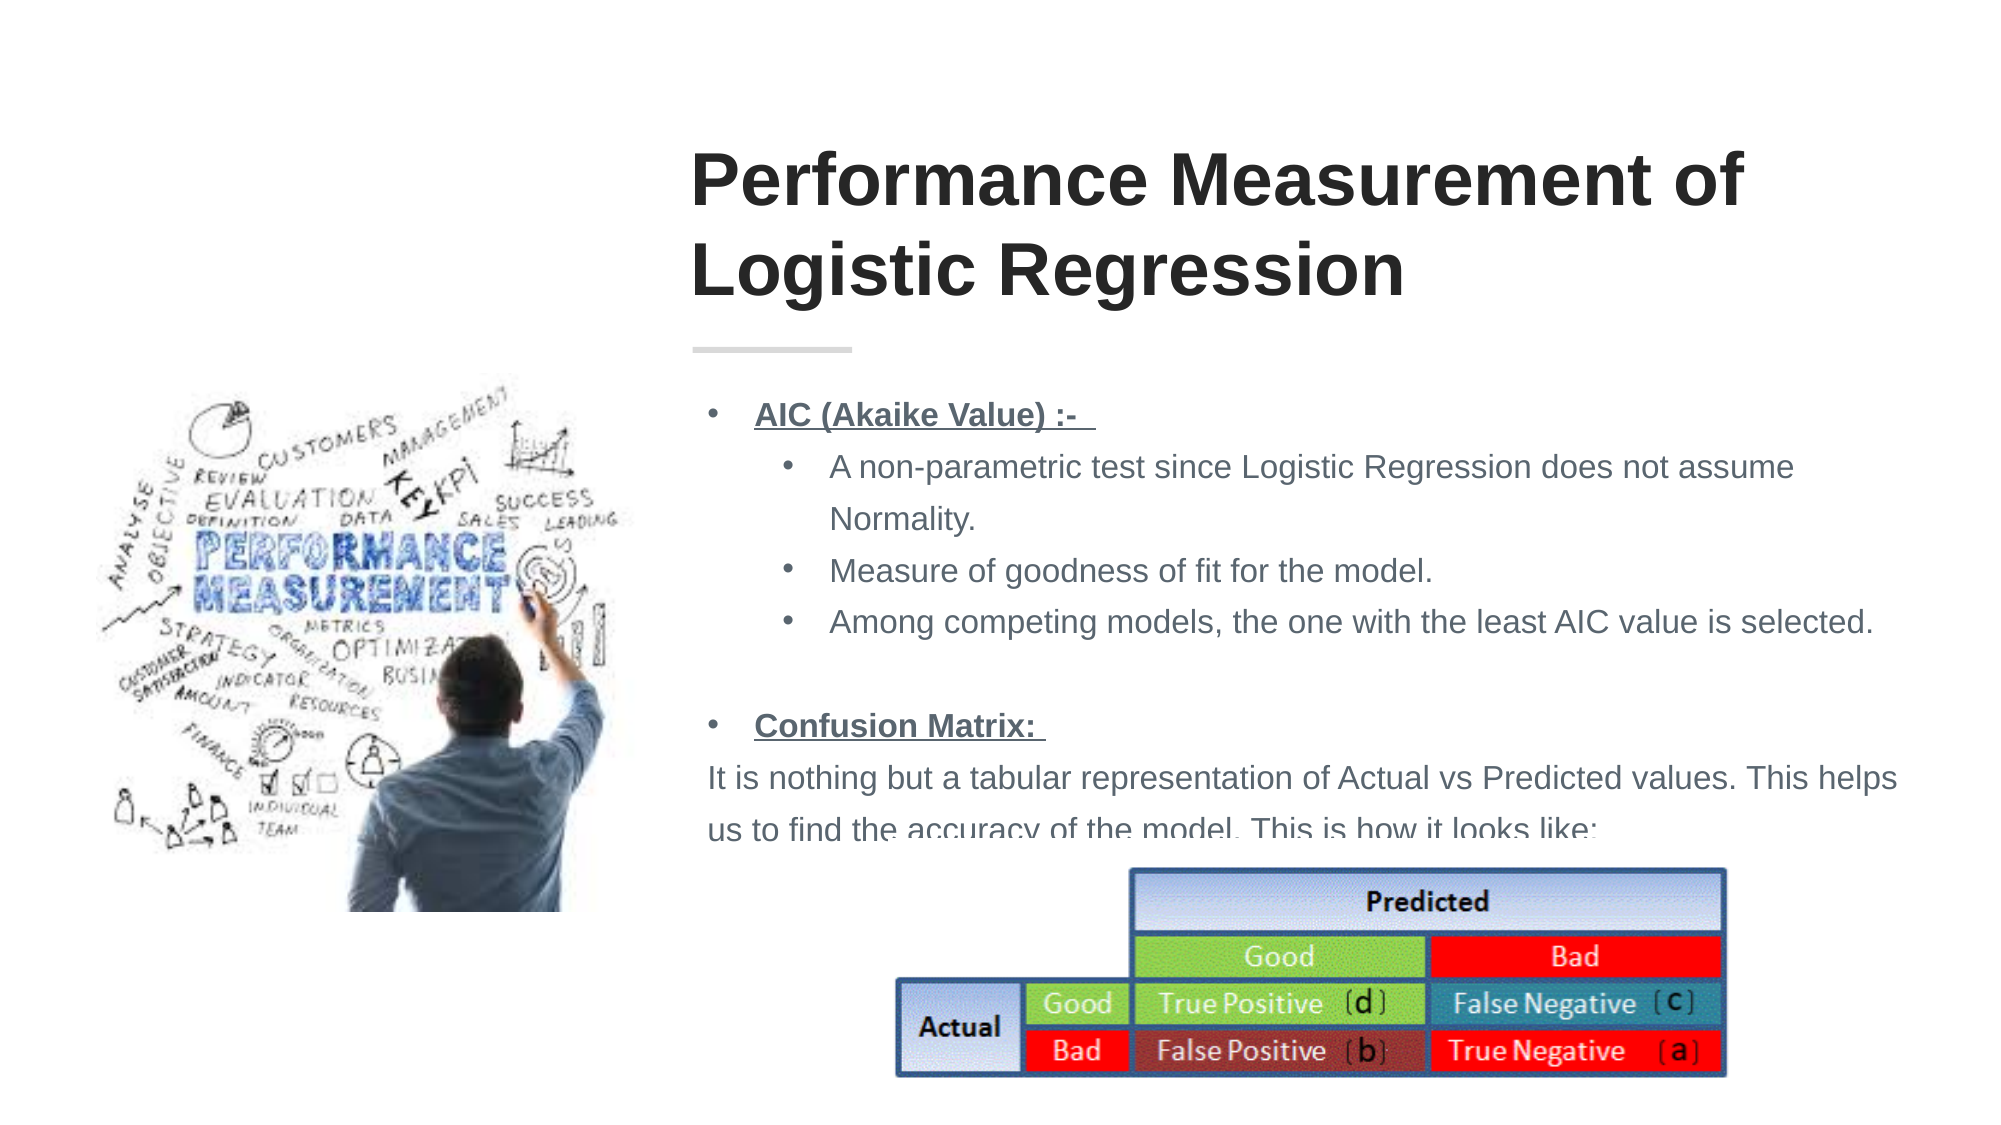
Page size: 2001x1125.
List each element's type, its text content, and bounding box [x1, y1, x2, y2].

picture [887, 838, 1738, 1095]
text_box AIC (Akaike Value) :- A non-parametric test since Logistic Regression does not assume Normality. Measure of goodness of fit for the model. Among competing models, the one with the least AIC value is selected. Confusion Matrix: It is nothing but a tabular representation of Actual vs Predicted values. This helps us to find the accuracy of the model. This is how it looks like: [692, 373, 1934, 856]
text_box [692, 346, 853, 354]
text_box Performance Measurement of Logistic Regression [675, 123, 1934, 318]
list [96, 373, 637, 912]
